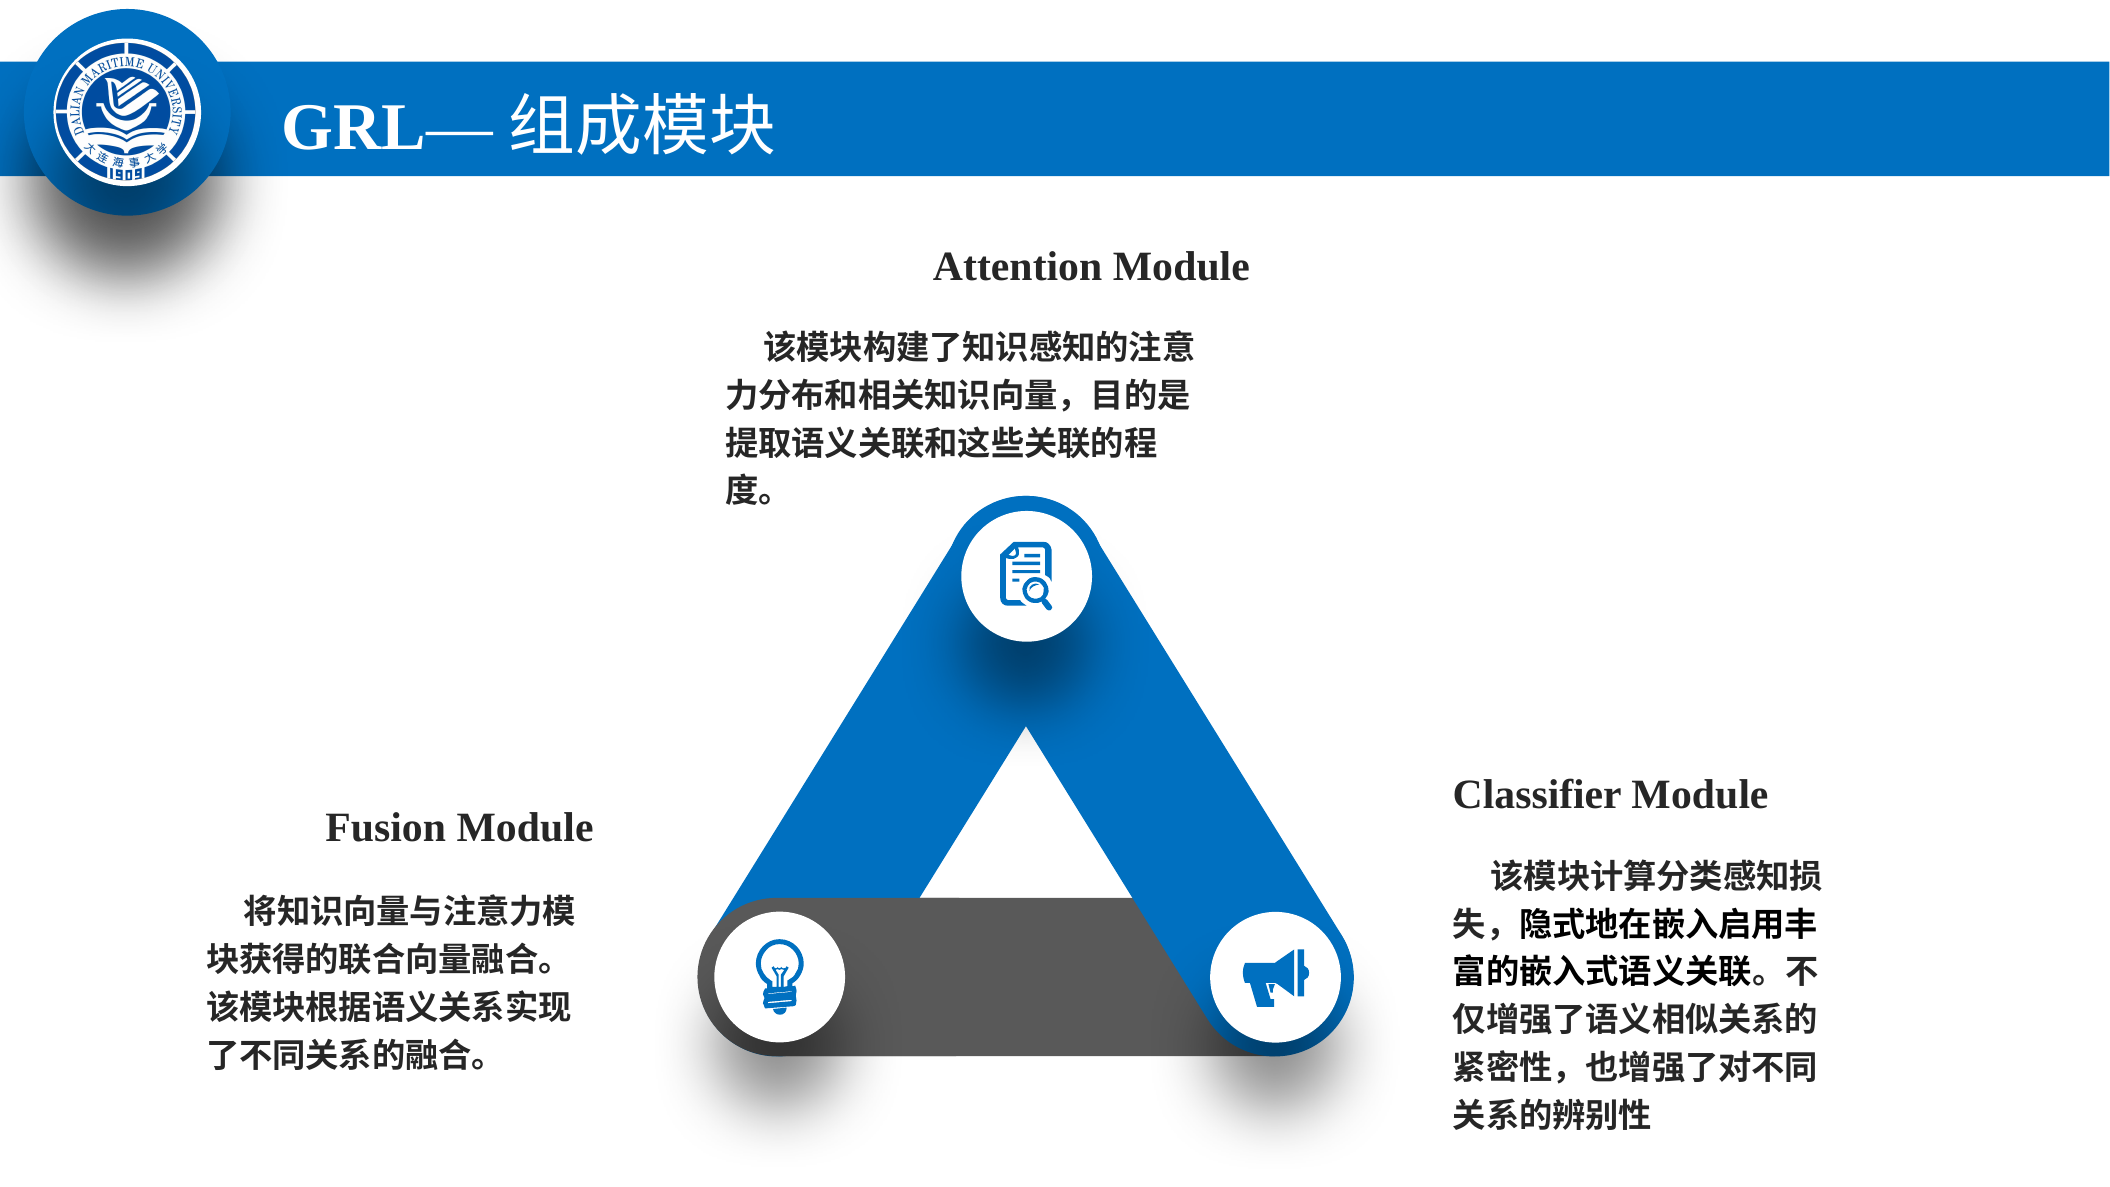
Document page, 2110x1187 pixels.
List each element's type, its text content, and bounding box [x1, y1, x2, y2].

picture [50, 37, 201, 186]
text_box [697, 460, 1354, 1093]
list GRL—组成模块 [266, 86, 918, 169]
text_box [191, 782, 610, 1078]
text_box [1437, 749, 1841, 1145]
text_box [710, 221, 1265, 520]
